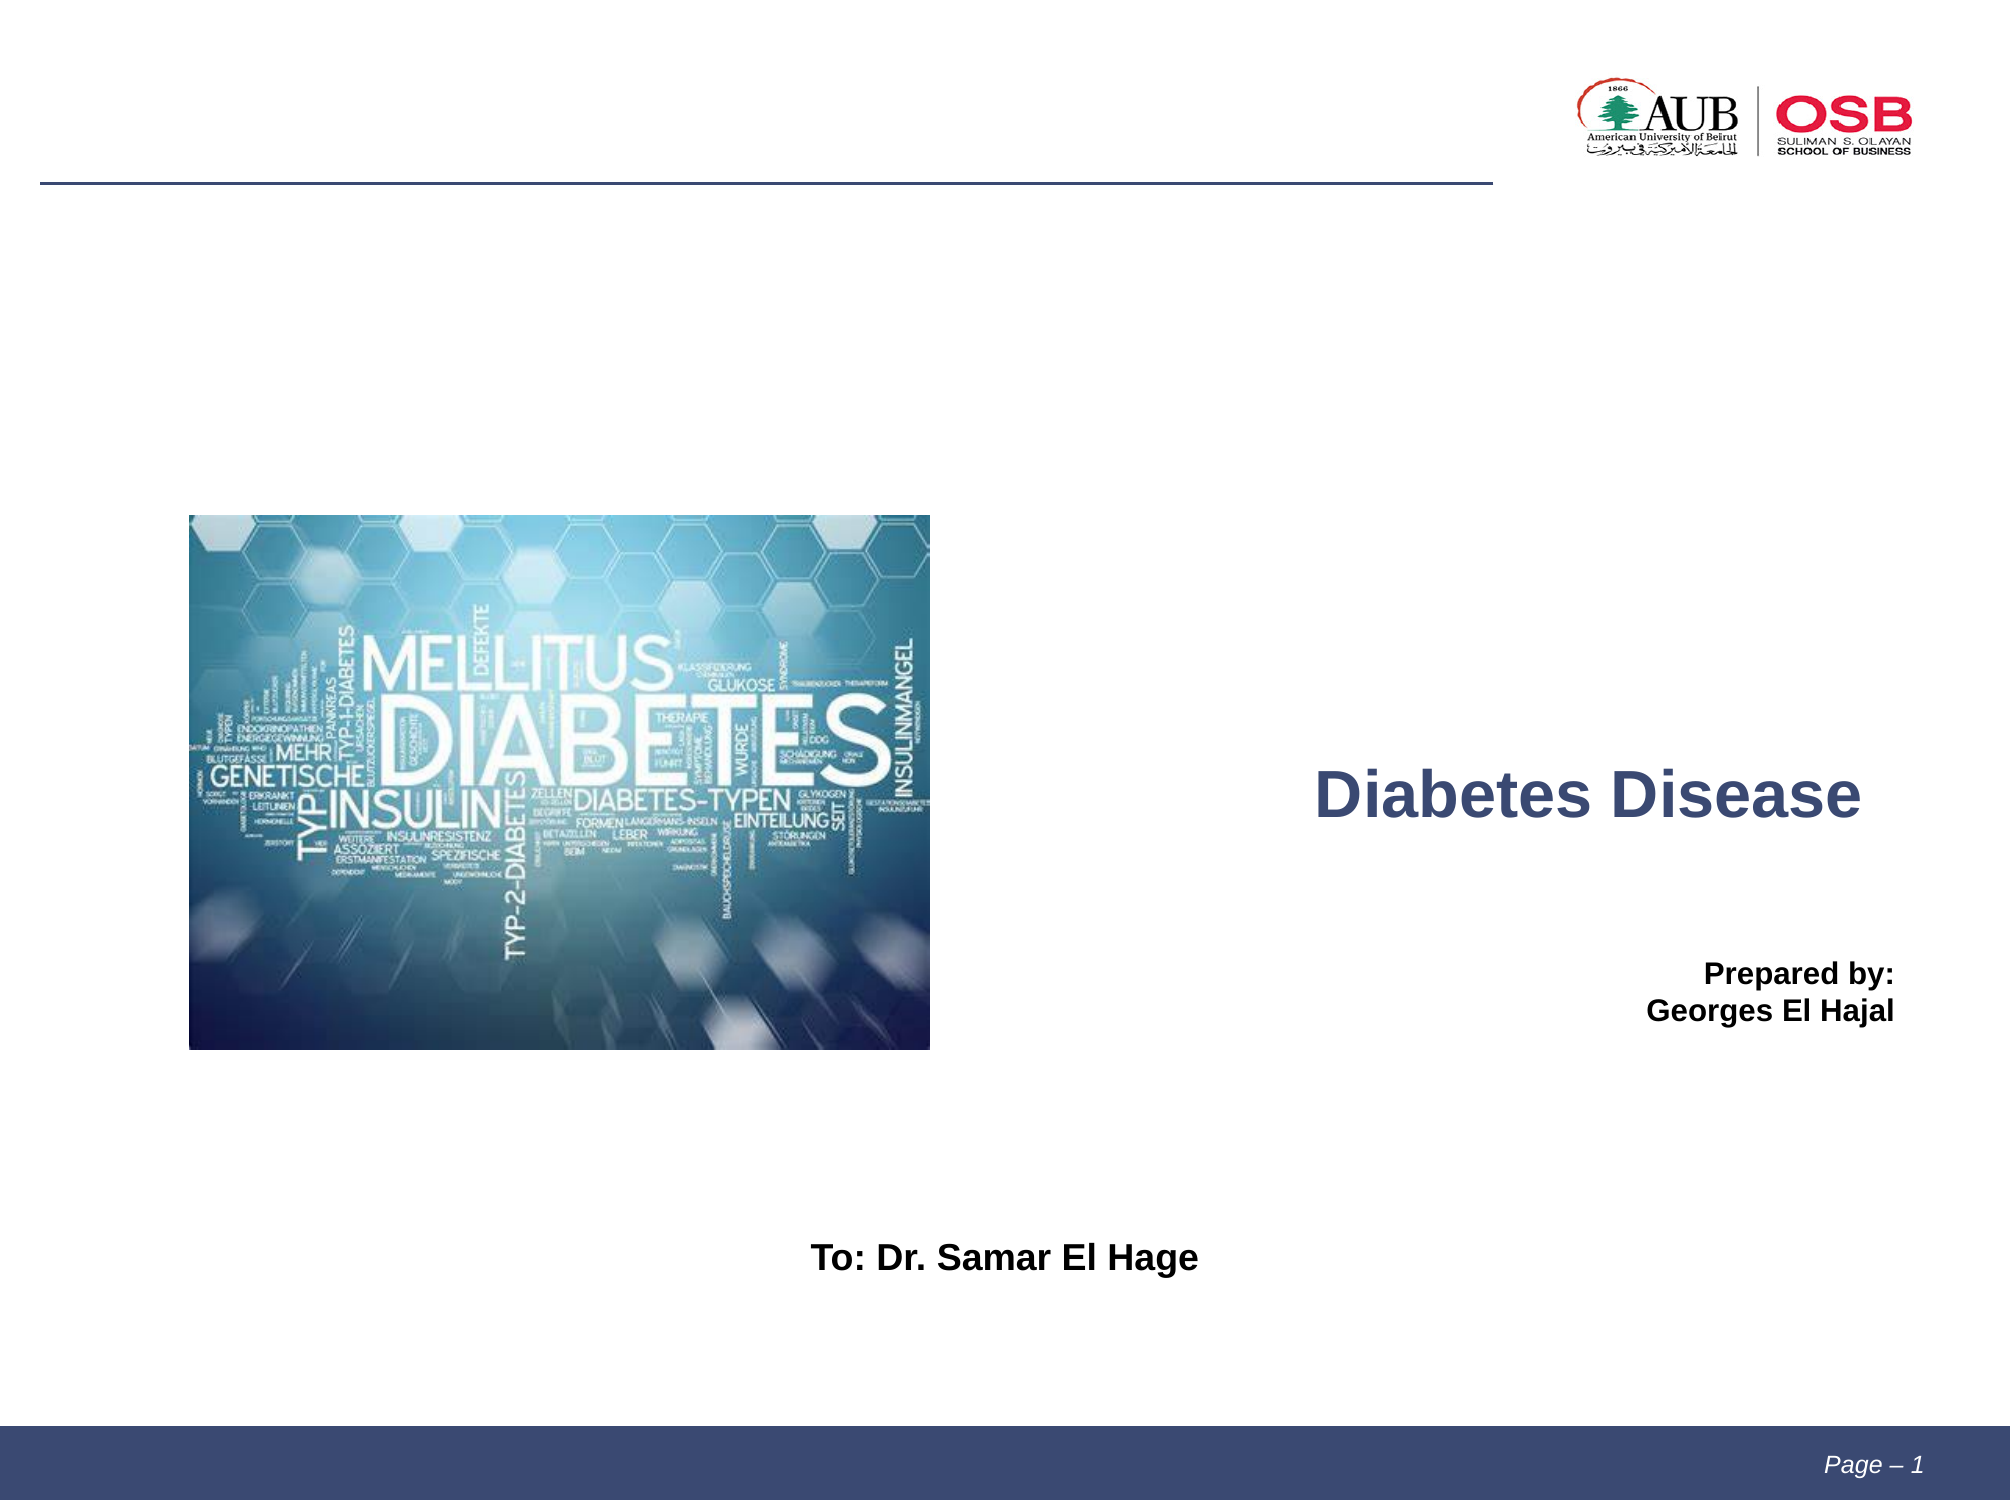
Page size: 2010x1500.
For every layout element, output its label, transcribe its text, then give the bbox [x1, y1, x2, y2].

picture [1542, 0, 1960, 238]
text_box To: Dr. Samar El Hage [297, 1224, 1713, 1287]
text_box Diabetes Disease [934, 742, 1880, 840]
text_box Prepared by: Georges El Hajal [934, 944, 1913, 1037]
picture [189, 515, 931, 1051]
